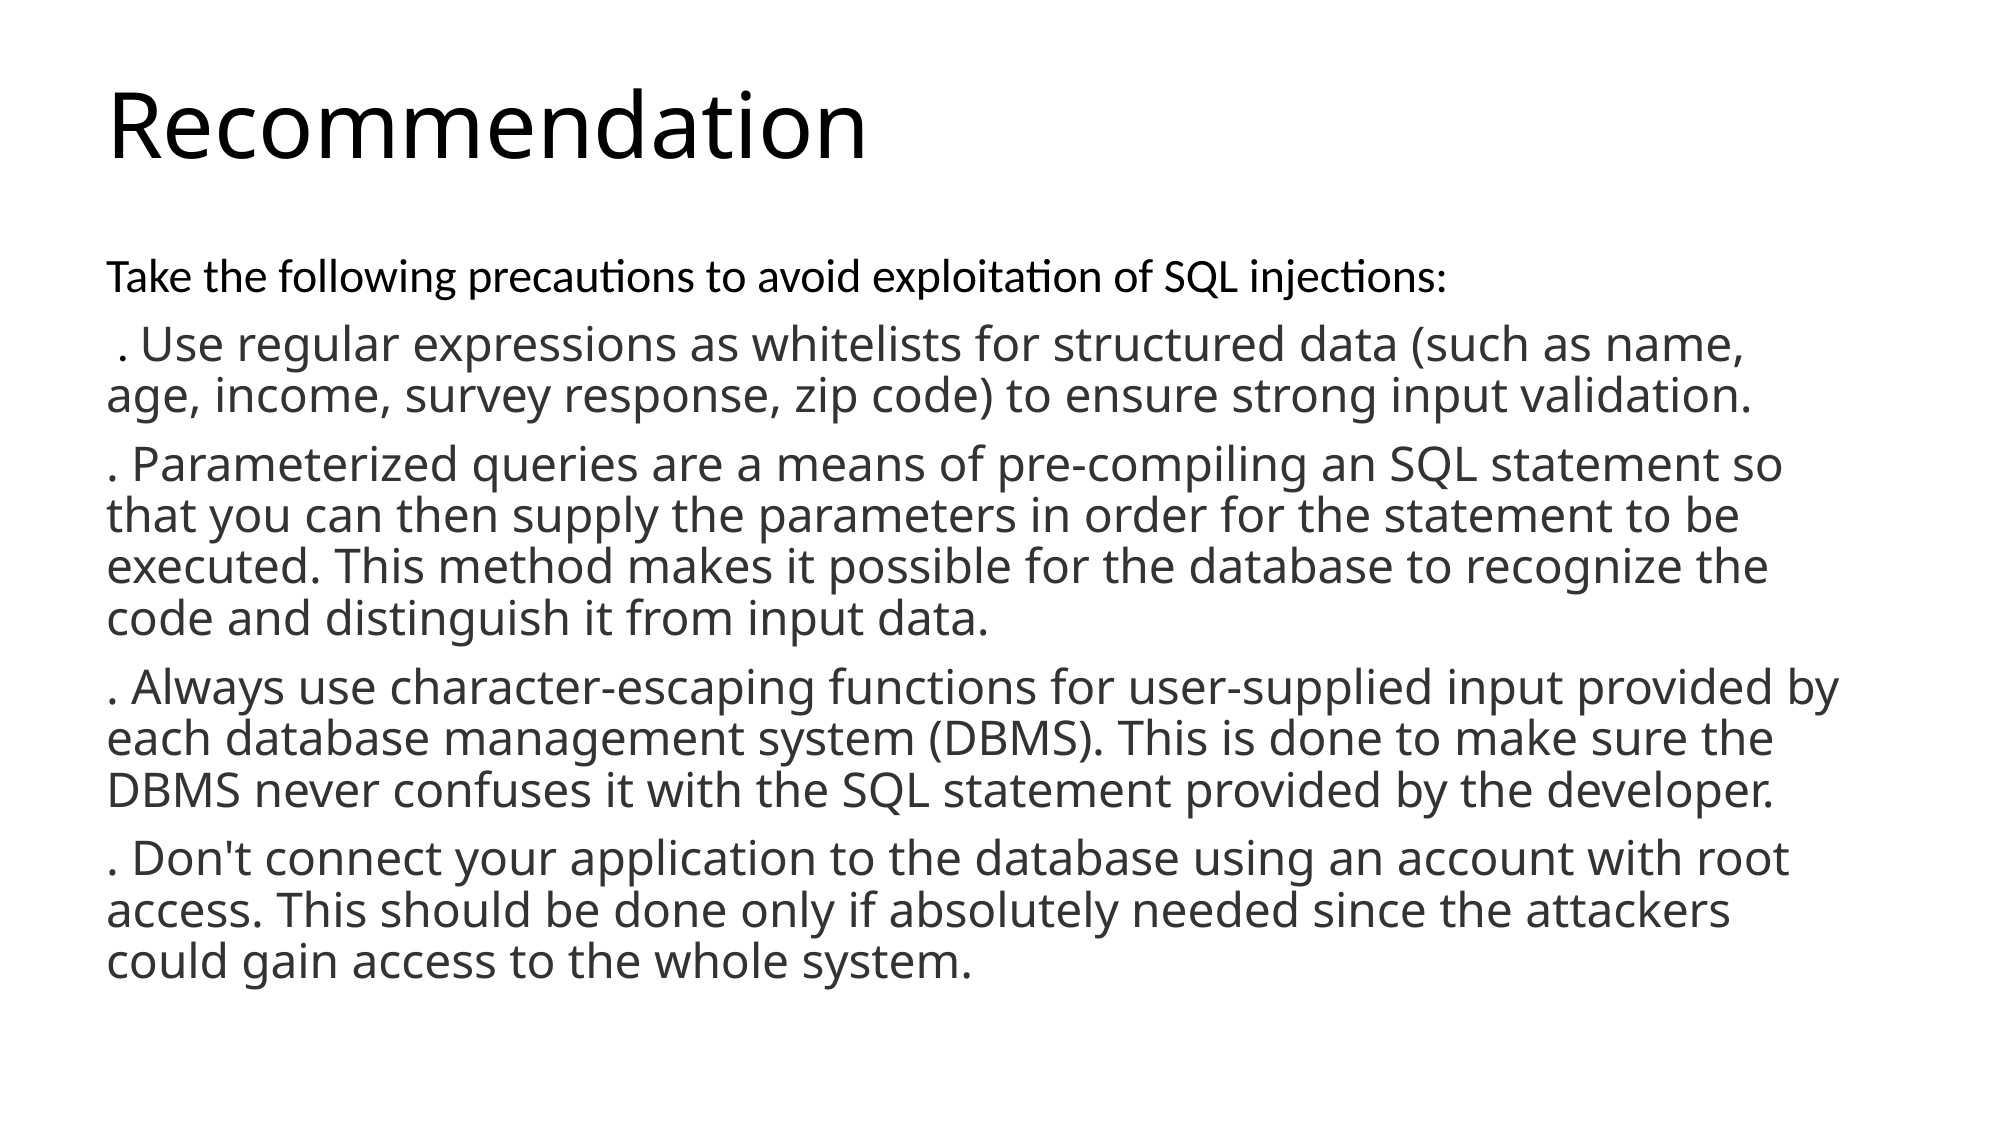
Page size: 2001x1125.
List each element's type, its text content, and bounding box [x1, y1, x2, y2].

title Recommendation [91, 0, 1863, 243]
list Take the following precautions to avoid exploitation of SQL injections: . Use regular expressions as whitelists for structured data (such as name, age, income, survey response, zip code) to ensure strong input validation. . Parameterized queries are a means of pre-compiling an SQL statement so that you can then supply the parameters in order for the statement to be executed. This method makes it possible for the database to recognize the code and distinguish it from input data. . Always use character-escaping functions for user-supplied input provided by each database management system (DBMS). This is done to make sure the DBMS never confuses it with the SQL statement provided by the developer. . Don't connect your application to the database using an account with root access. This should be done only if absolutely needed since the attackers could gain access to the whole system. [91, 243, 1863, 1014]
